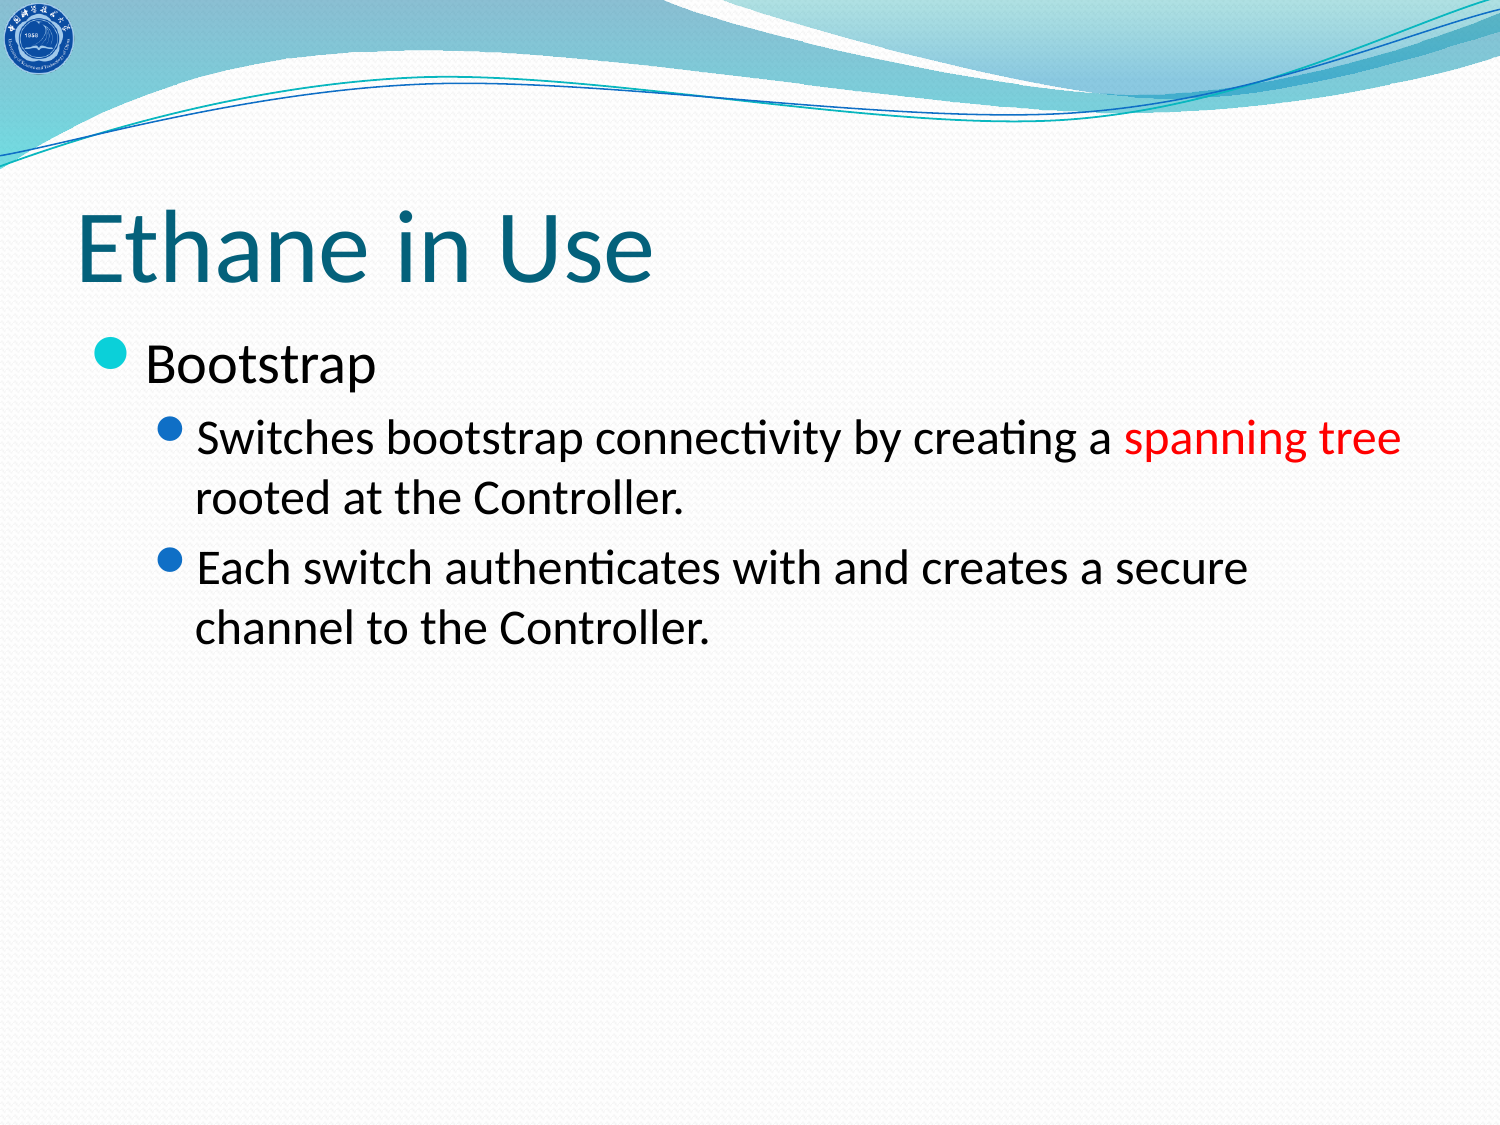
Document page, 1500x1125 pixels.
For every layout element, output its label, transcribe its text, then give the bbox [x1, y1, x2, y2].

picture [0, 0, 77, 77]
title Ethane in Use [75, 115, 1425, 303]
list Bootstrap Switches bootstrap connectivity by creating a spanning tree rooted at the Controller. Each switch authenticates with and creates a secure channel to the Controller. [75, 317, 1425, 1038]
